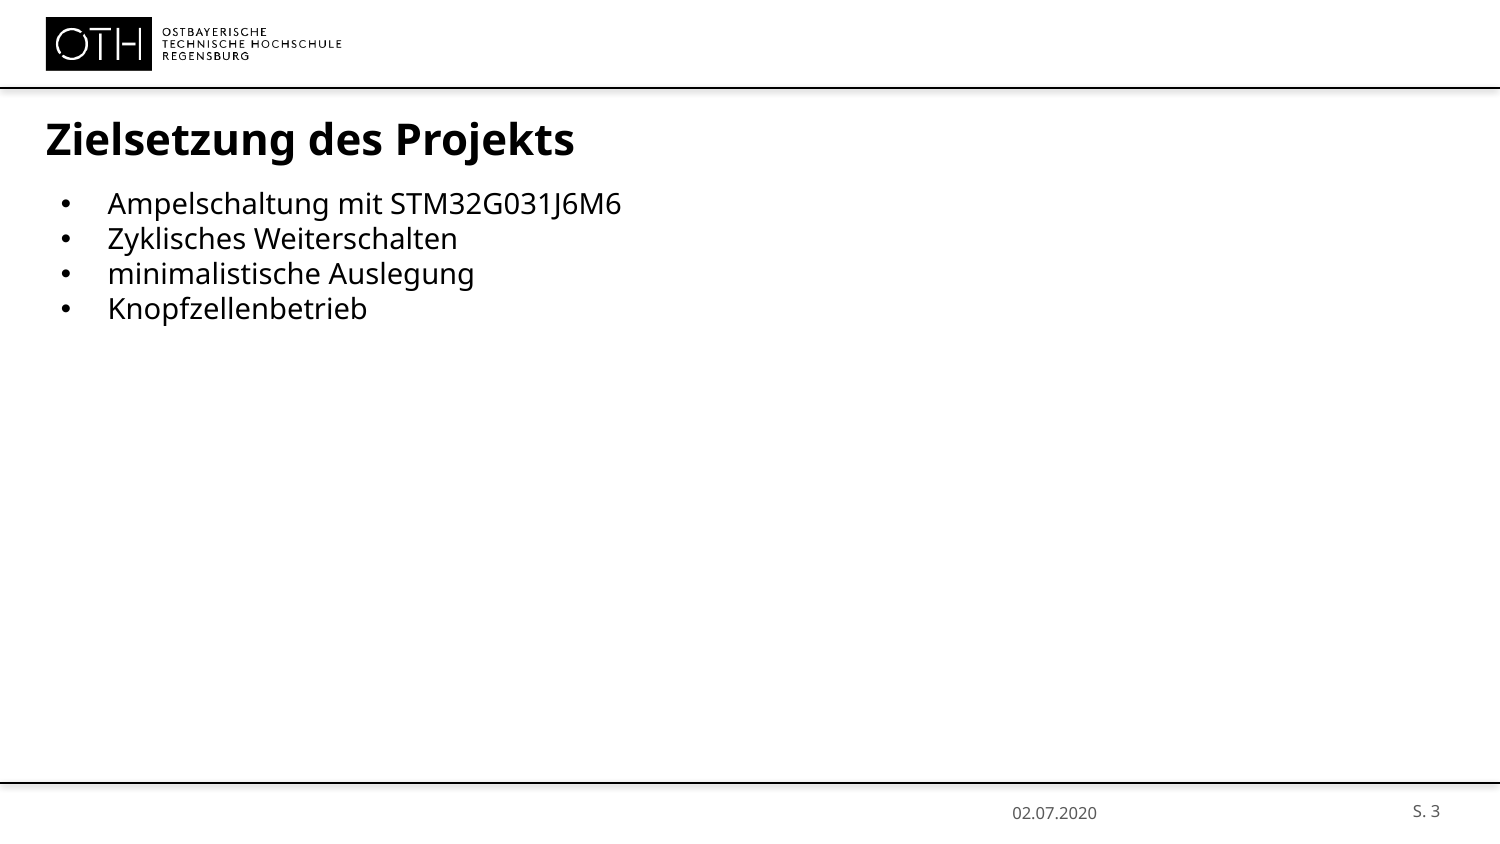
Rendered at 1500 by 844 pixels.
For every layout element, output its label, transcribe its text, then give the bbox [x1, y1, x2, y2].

slide_number S. 3 [1321, 782, 1452, 843]
picture [45, 17, 413, 71]
list Zielsetzung des Projekts [46, 98, 1452, 179]
text_box Ampelschaltung mit STM32G031J6M6 Zyklisches Weiterschalten minimalistische Auslegung Knopfzellenbetrieb [46, 178, 1235, 333]
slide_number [784, 782, 1325, 844]
